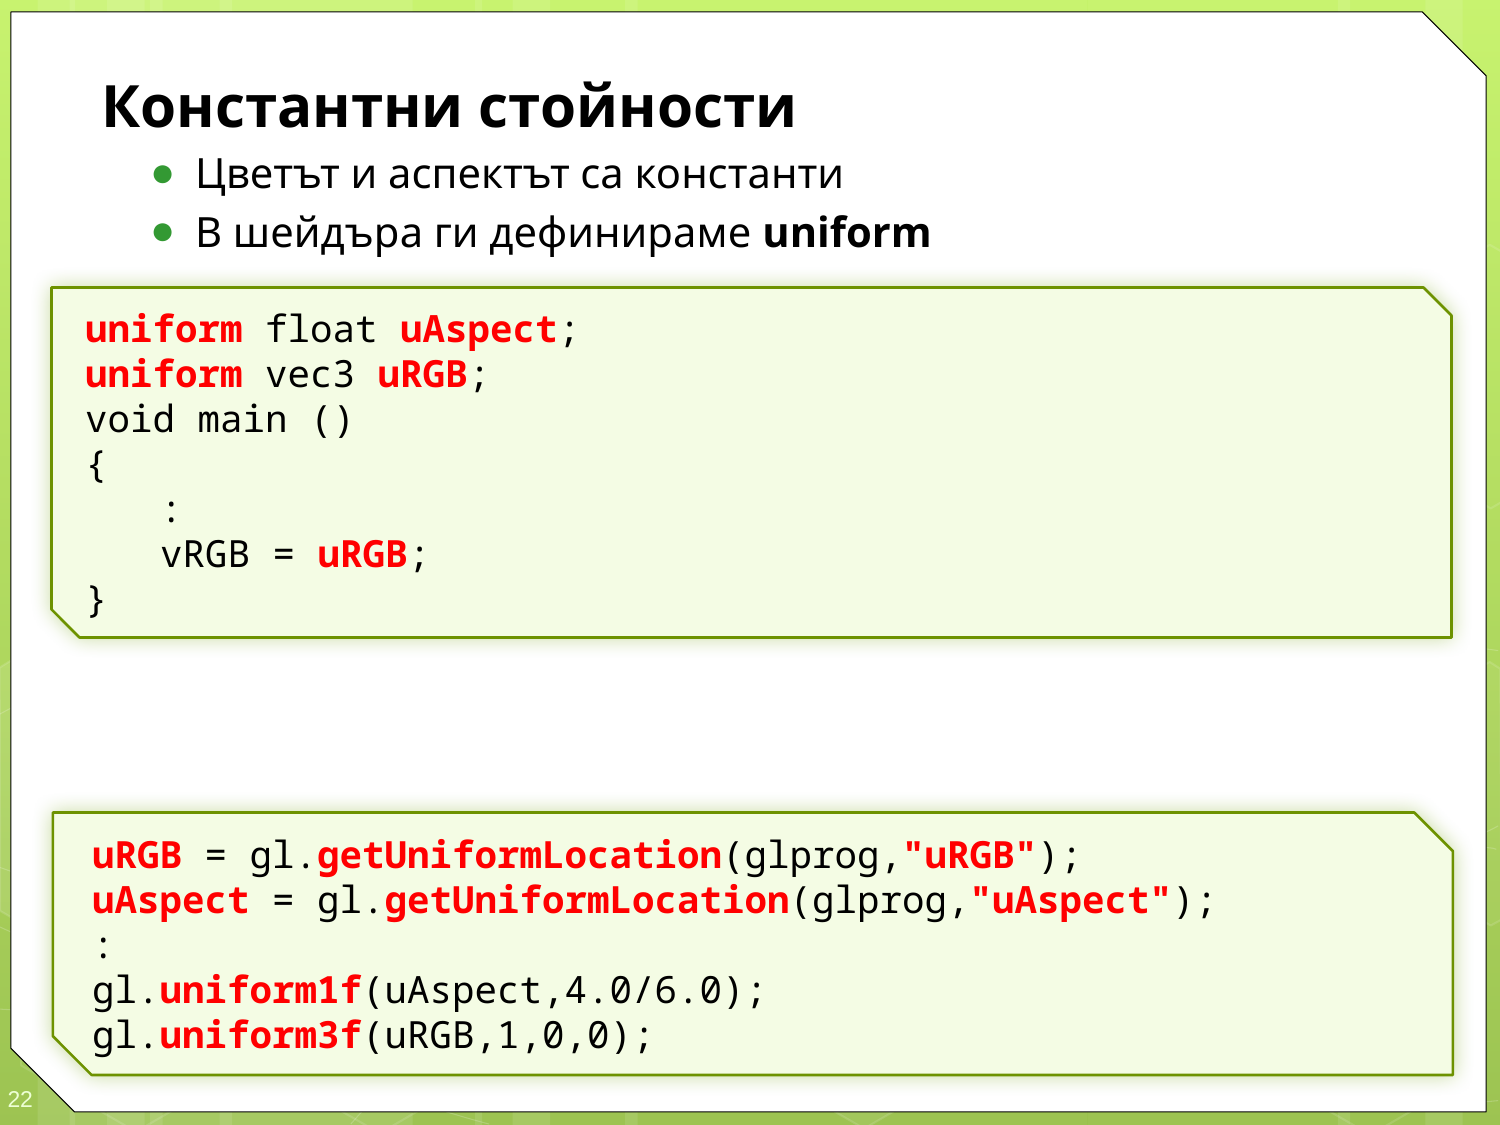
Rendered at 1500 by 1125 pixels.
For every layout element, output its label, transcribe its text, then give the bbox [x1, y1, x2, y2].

text_box uRGB = gl.getUniformLocation(glprog,"uRGB"); uAspect = gl.getUniformLocation(glprog,"uAspect"); : gl.uniform1f(uAspect,4.0/6.0); gl.uniform3f(uRGB,1,0,0); [51, 811, 1455, 1077]
list Константни стойности Цветът и аспектът са константи В шейдъра ги дефинираме uniform В JavaScript им намираме адреса с getUniformLocation, а подаваме стойност с uniform1f и uniform3f [75, 61, 1488, 1113]
text_box uniform float uAspect; uniform vec3 uRGB; void main () { : vRGB = uRGB; } [50, 286, 1453, 639]
